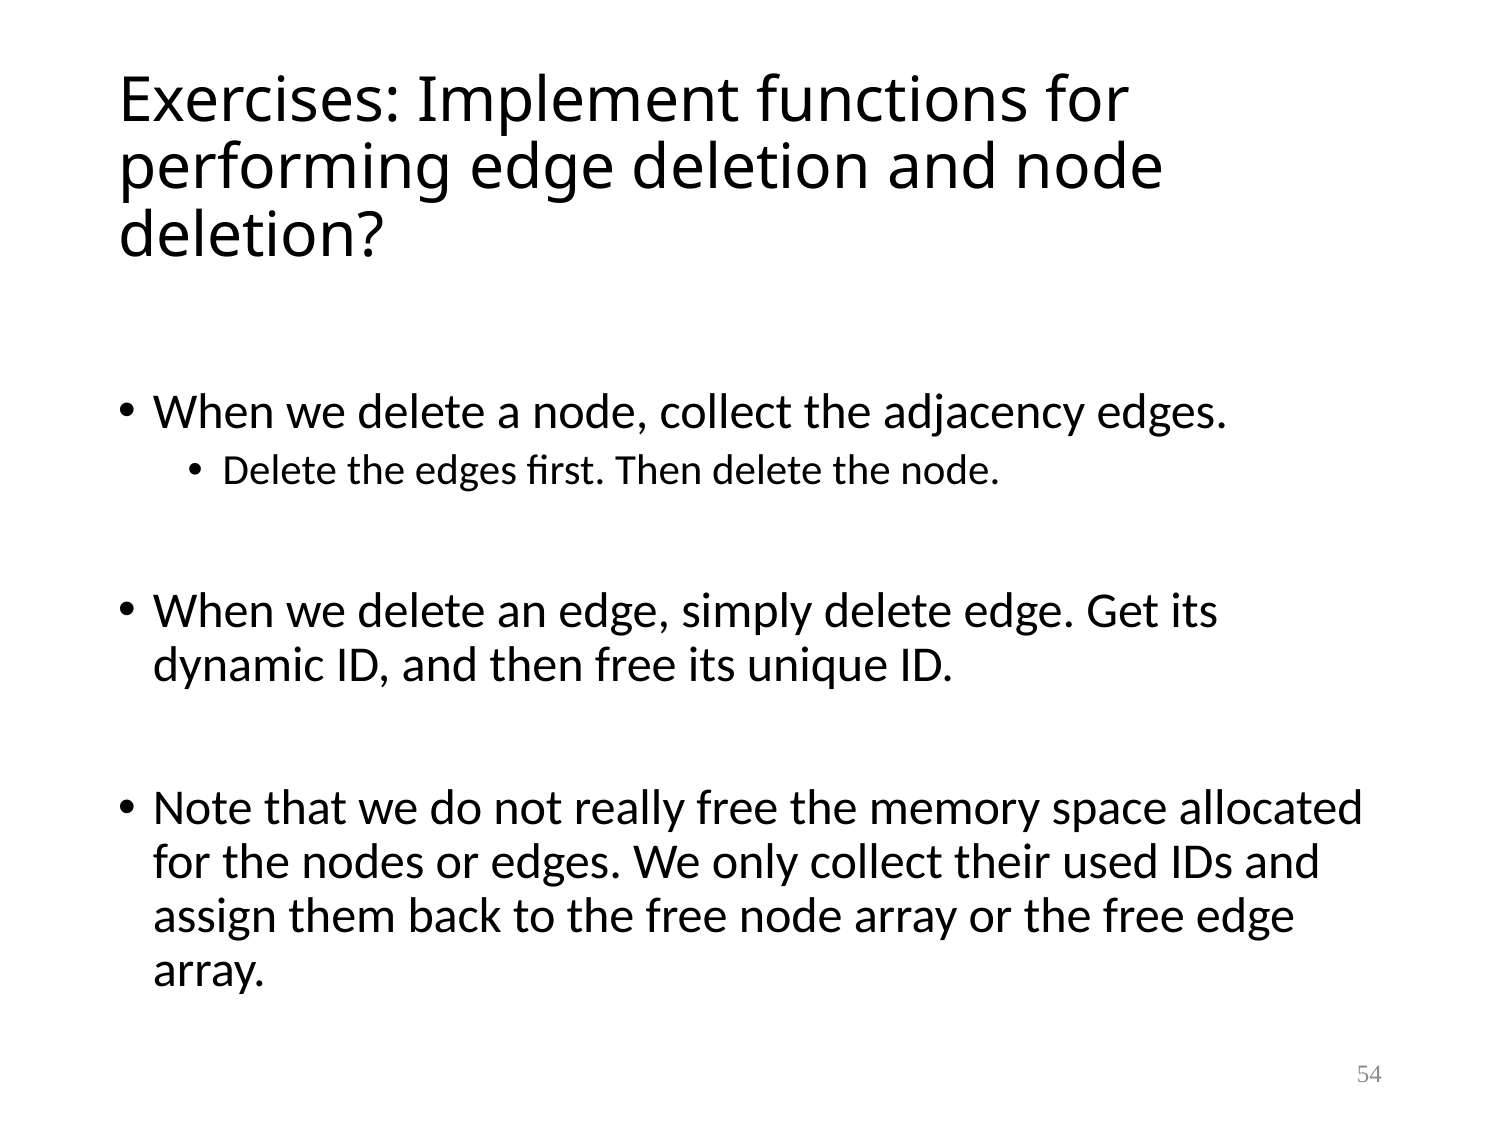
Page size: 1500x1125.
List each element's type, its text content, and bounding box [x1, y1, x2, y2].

list When we delete a node, collect the adjacency edges. Delete the edges first. Then delete the node. When we delete an edge, simply delete edge. Get its dynamic ID, and then free its unique ID. Note that we do not really free the memory space allocated for the nodes or edges. We only collect their used IDs and assign them back to the free node array or the free edge array. [103, 299, 1397, 1014]
slide_number 54 [1059, 1042, 1397, 1103]
title Exercises: Implement functions for performing edge deletion and node deletion? [103, 59, 1397, 278]
